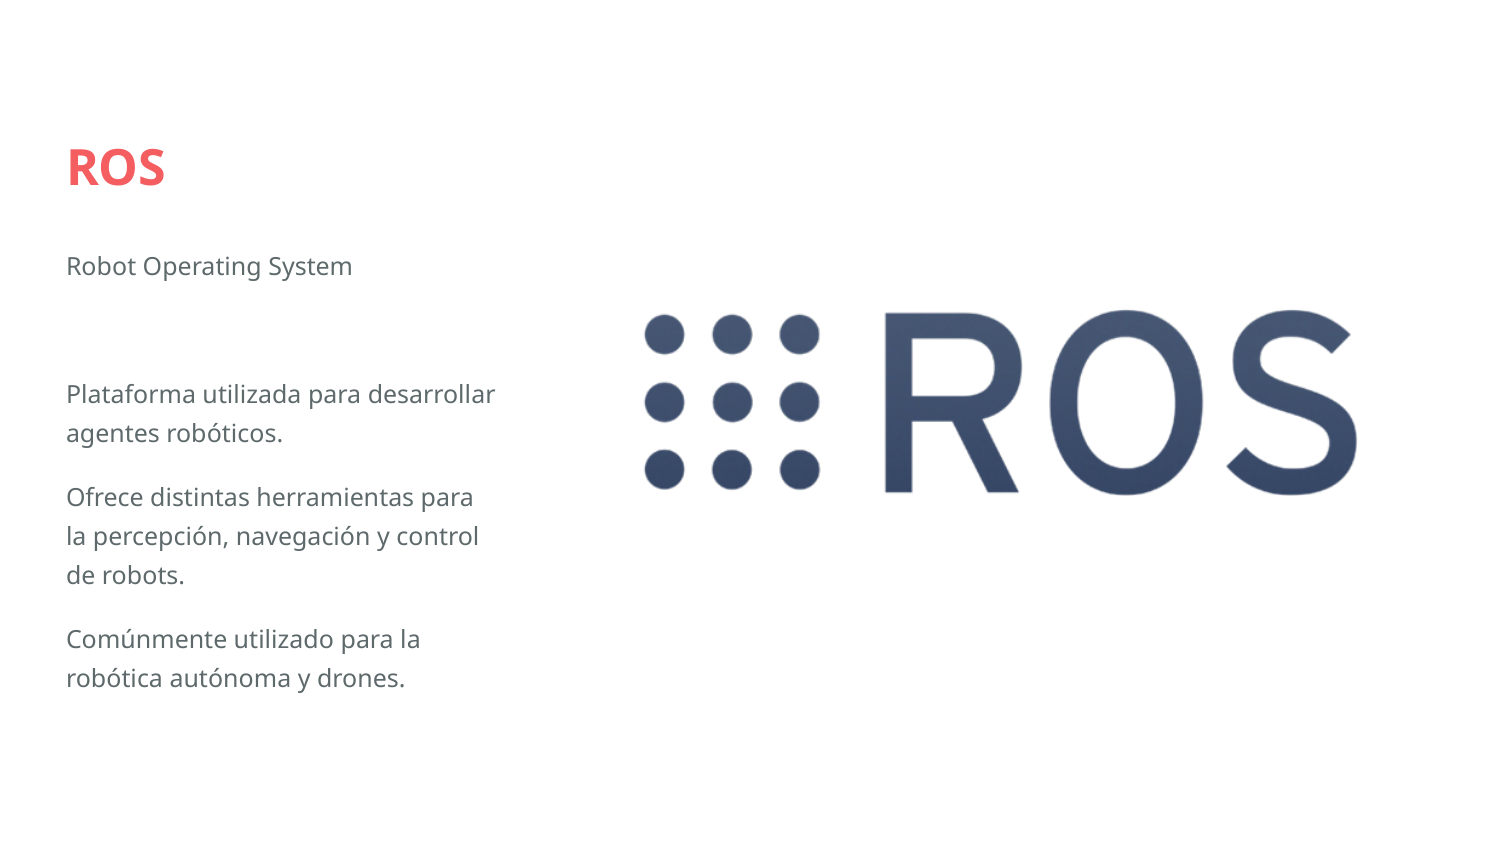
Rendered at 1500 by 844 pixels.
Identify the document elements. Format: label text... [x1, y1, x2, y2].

list Robot Operating System Plataforma utilizada para desarrollar agentes robóticos. Ofrece distintas herramientas para la percepción, navegación y control de robots. Comúnmente utilizado para la robótica autónoma y drones. [51, 228, 512, 750]
picture [598, 207, 1404, 598]
title ROS [51, 91, 512, 216]
